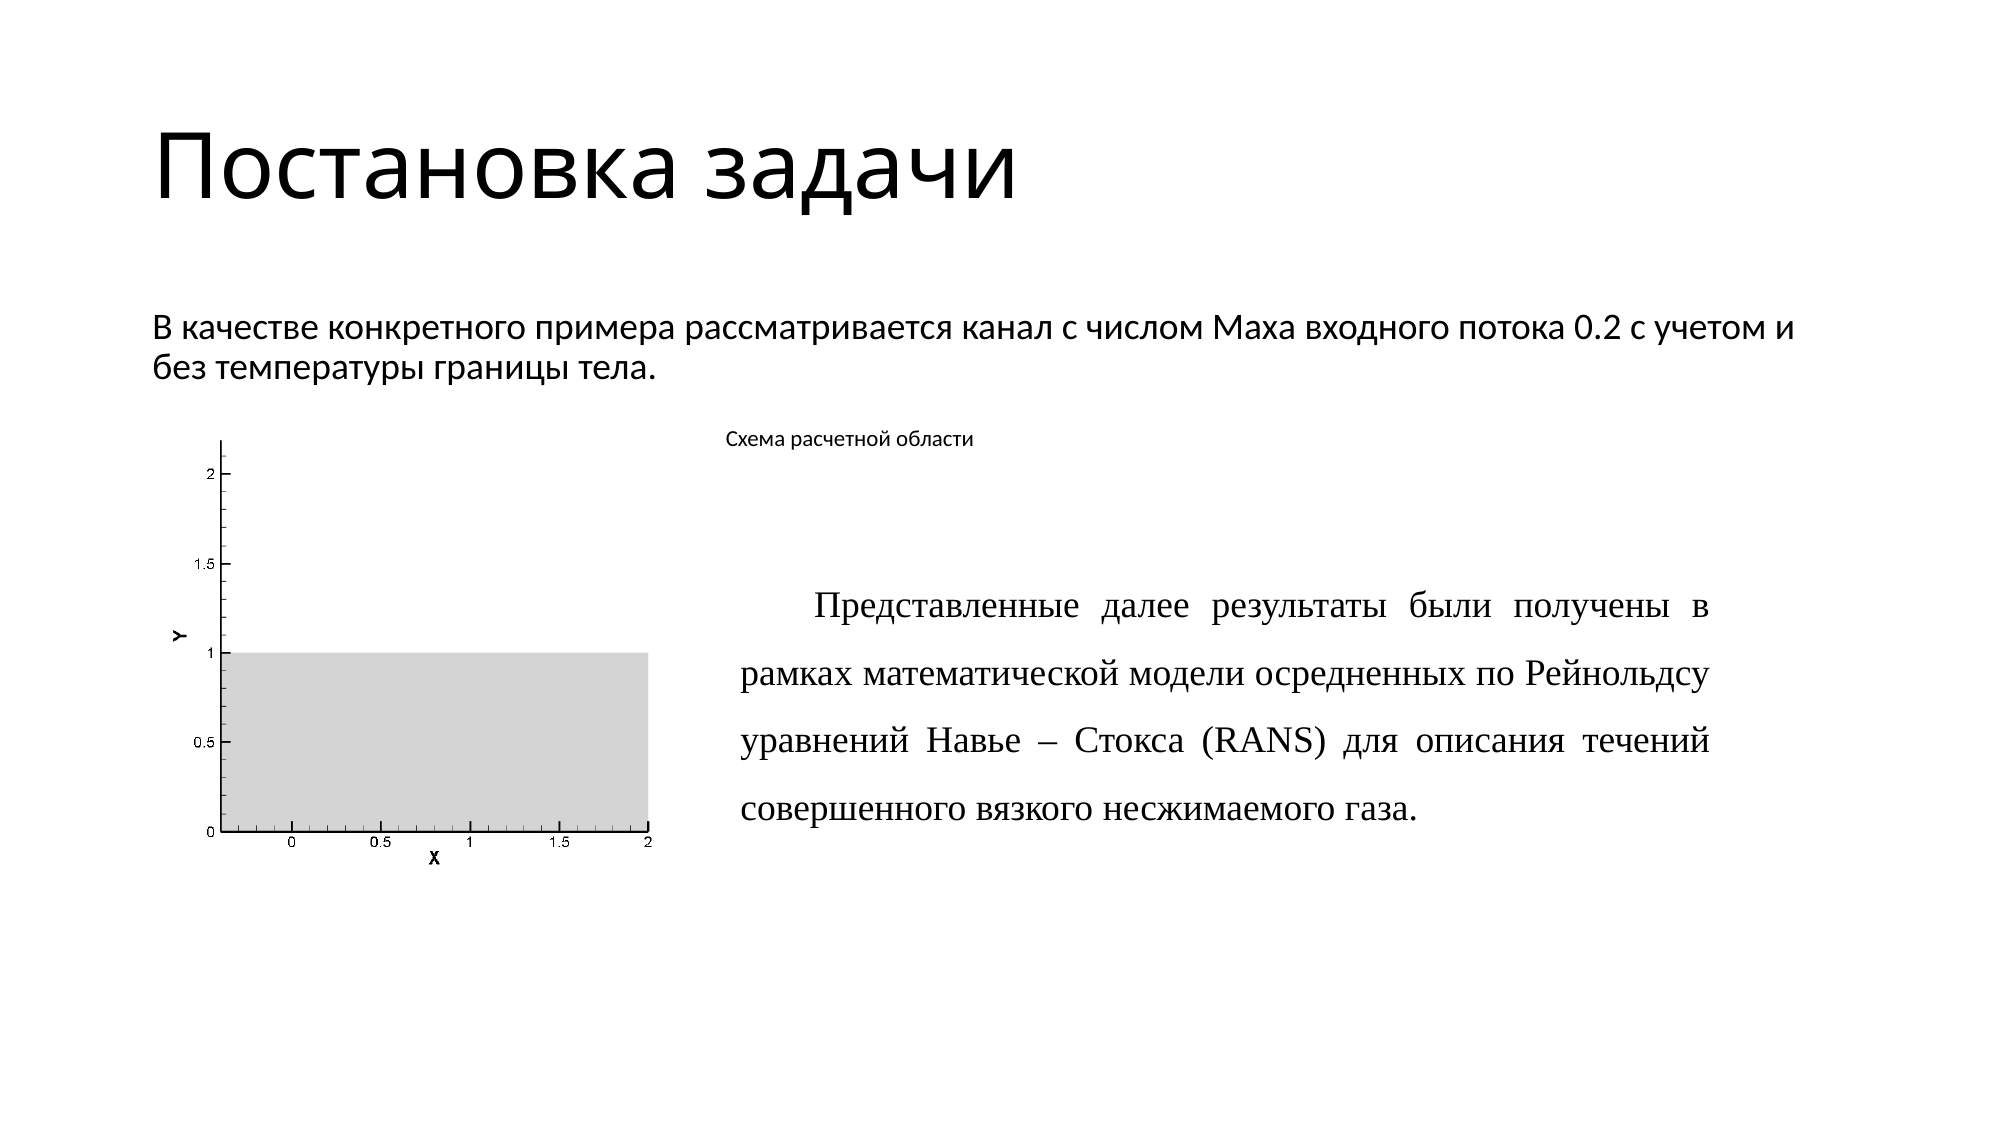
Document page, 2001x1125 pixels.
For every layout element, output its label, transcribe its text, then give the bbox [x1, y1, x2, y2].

picture [159, 387, 711, 879]
list В качестве конкретного примера рассматривается канал с числом Маха входного потока 0.2 с учетом и без температуры границы тела. [137, 299, 1863, 1014]
title Постановка задачи [137, 59, 1863, 278]
text_box Представленные далее результаты были получены в рамках математической модели осредненных по Рейнольдсу уравнений Навье ‒ Стокса (RANS) для описания течений совершенного вязкого несжимаемого газа. [725, 550, 1726, 836]
text_box Схема расчетной области [711, 414, 1026, 503]
